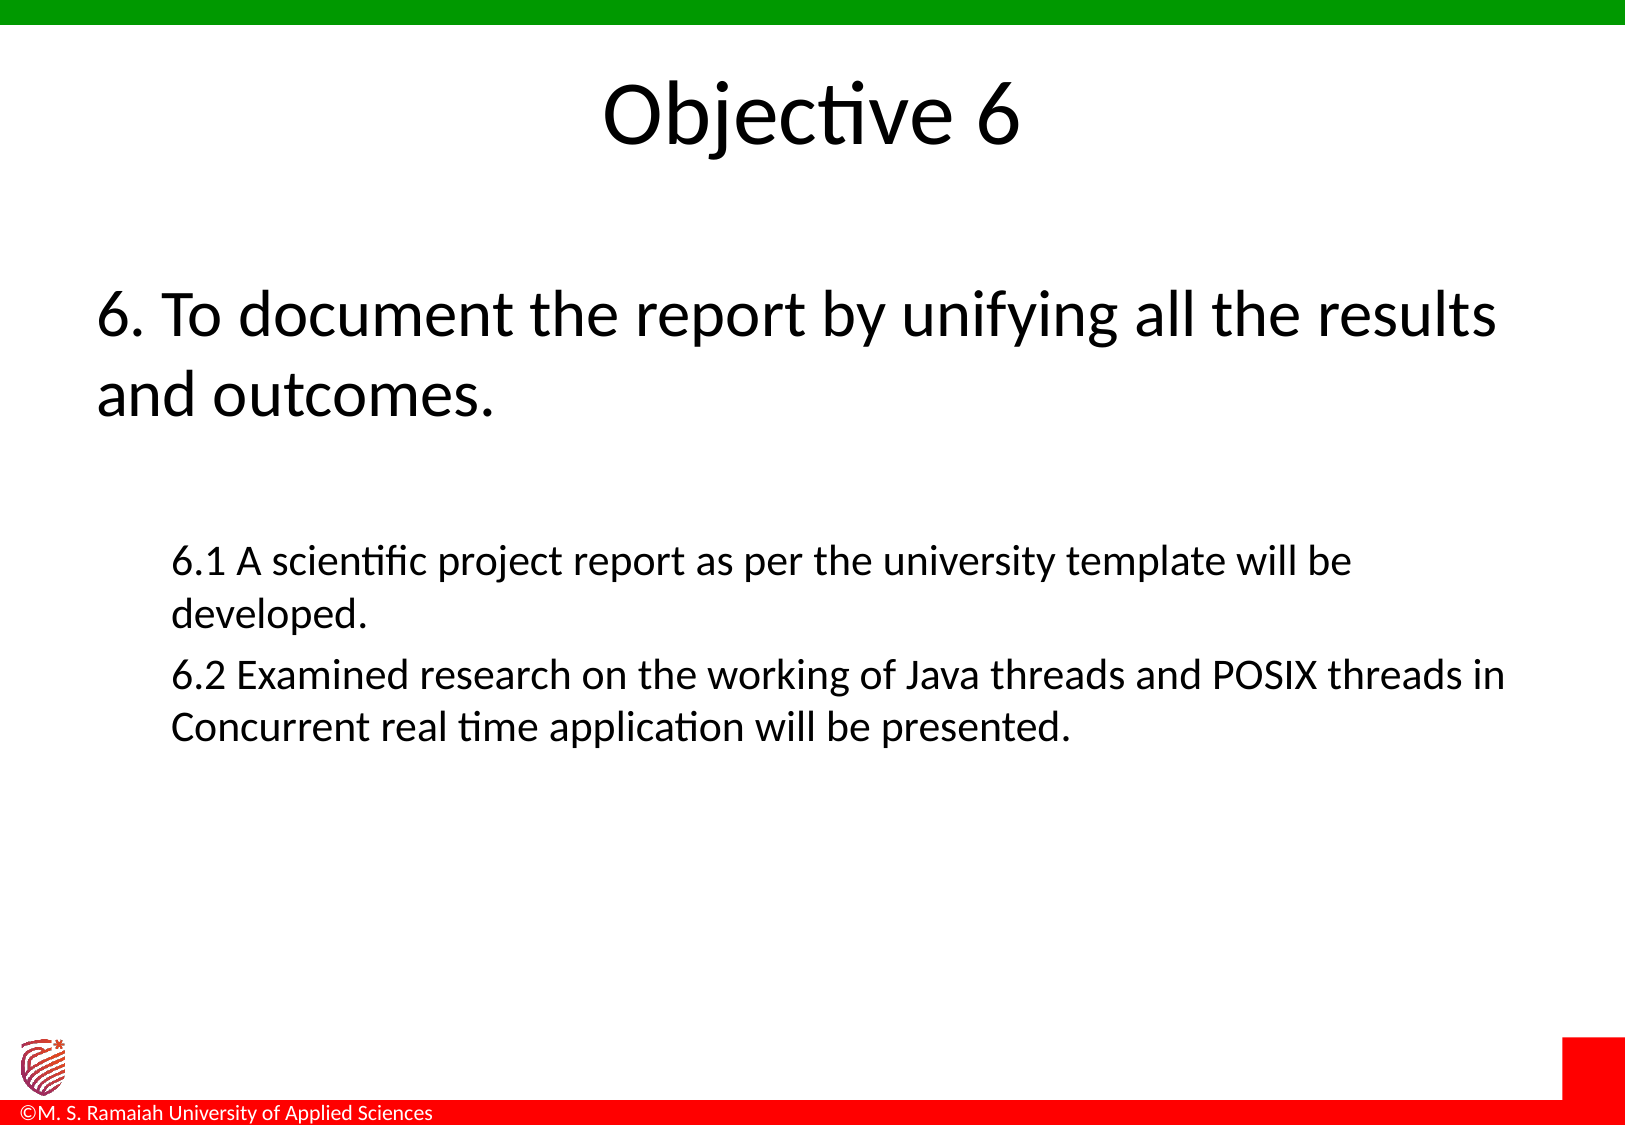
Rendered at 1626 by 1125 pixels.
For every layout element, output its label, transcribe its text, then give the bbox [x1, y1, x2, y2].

title Objective 6 [81, 45, 1544, 233]
picture [21, 1039, 65, 1096]
list 6. To document the report by unifying all the results and outcomes. 6.1 A scientific project report as per the university template will be developed. 6.2 Examined research on the working of Java threads and POSIX threads in Concurrent real time application will be presented. [81, 262, 1544, 1005]
